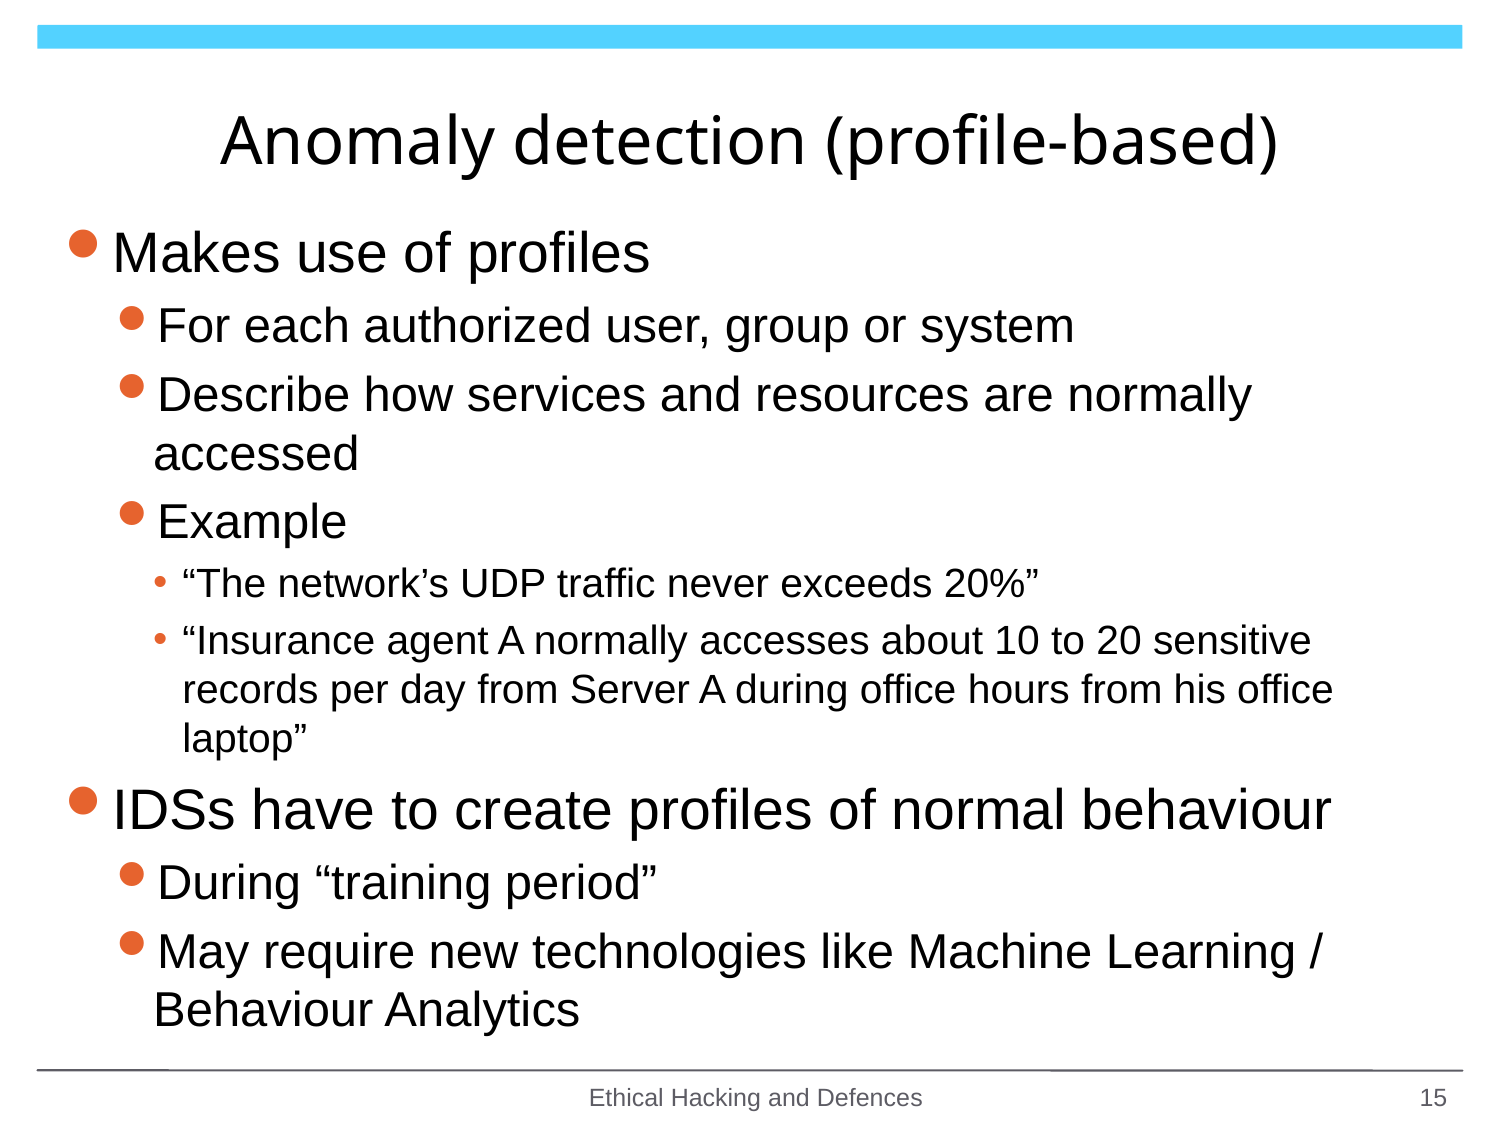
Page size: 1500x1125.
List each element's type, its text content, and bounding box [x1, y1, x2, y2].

title Anomaly detection (profile-based) [50, 45, 1450, 208]
slide_number 15 [1112, 1069, 1463, 1123]
footer Ethical Hacking and Defences [474, 1069, 1038, 1123]
list Makes use of profiles For each authorized user, group or system Describe how services and resources are normally accessed Example “The network’s UDP traffic never exceeds 20%” “Insurance agent A normally accesses about 10 to 20 sensitive records per day from Server A during office hours from his office laptop” IDSs have to create profiles of normal behaviour During “training period” May require new technologies like Machine Learning / Behaviour Analytics [50, 208, 1450, 1050]
